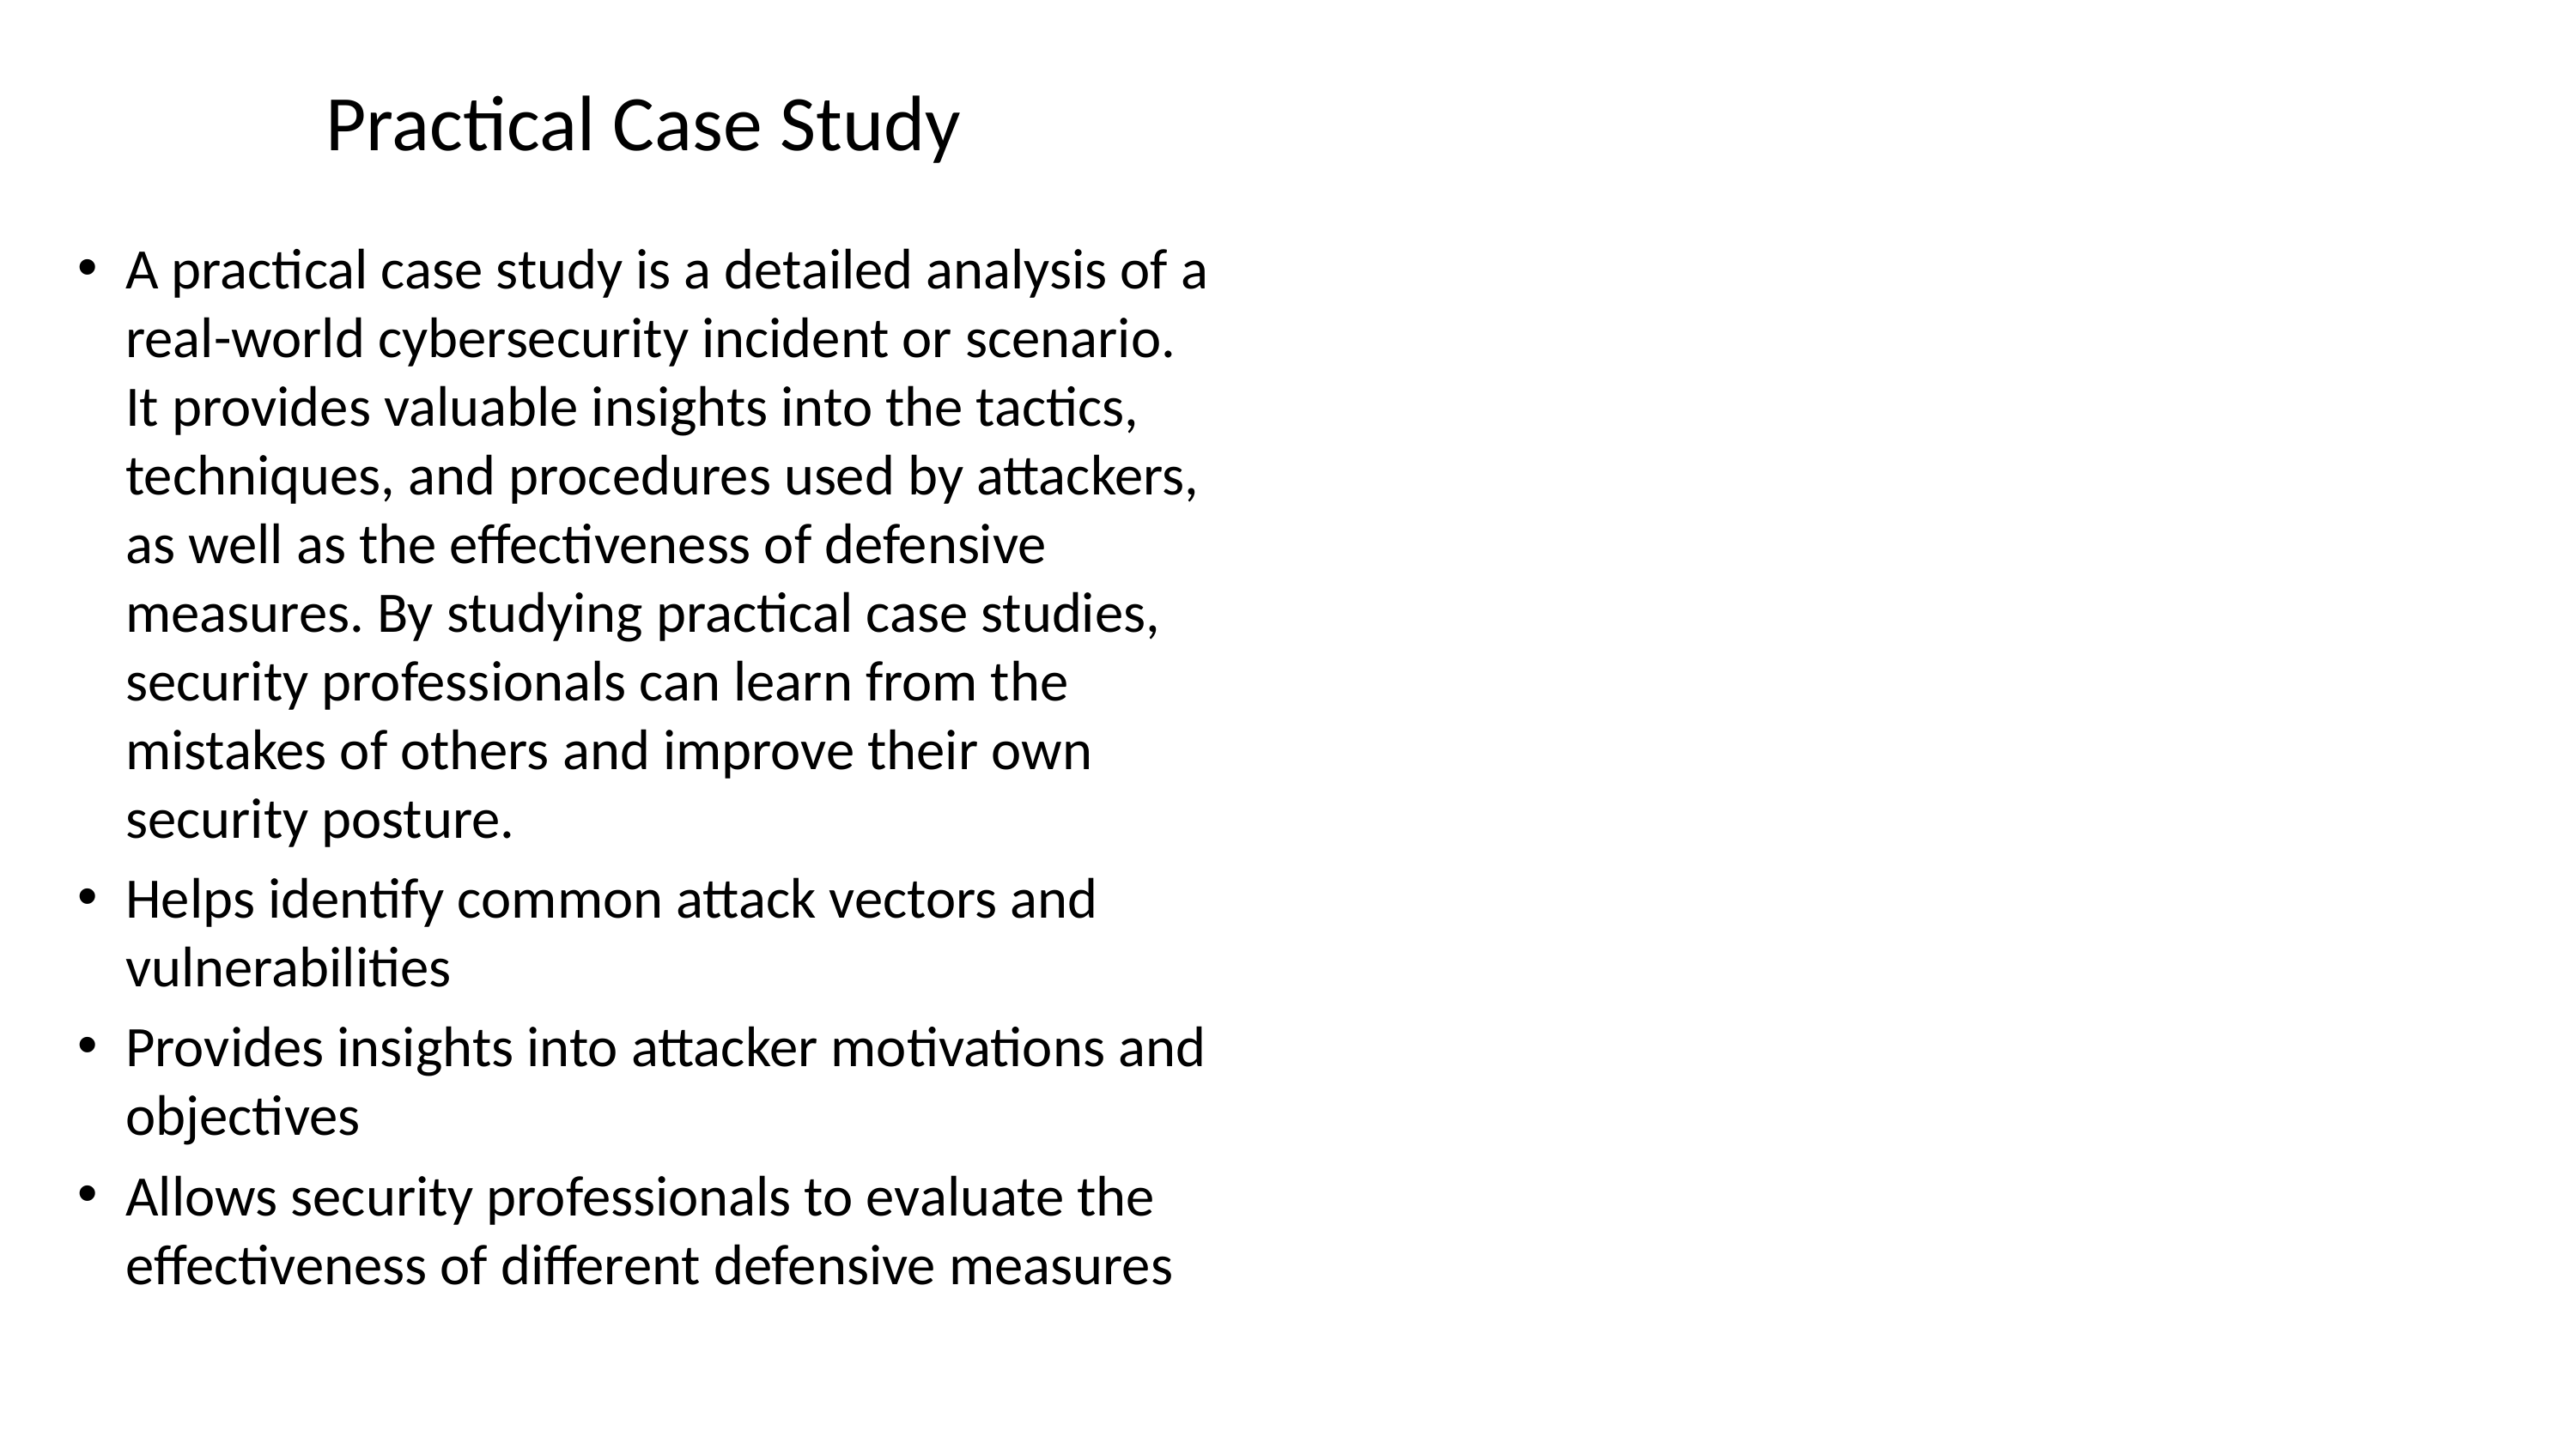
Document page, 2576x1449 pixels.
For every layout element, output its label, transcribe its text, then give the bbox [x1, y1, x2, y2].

title Practical Case Study [64, 39, 1224, 200]
list A practical case study is a detailed analysis of a real-world cybersecurity incident or scenario. It provides valuable insights into the tactics, techniques, and procedures used by attackers, as well as the effectiveness of defensive measures. By studying practical case studies, security professionals can learn from the mistakes of others and improve their own security posture. Helps identify common attack vectors and vulnerabilities Provides insights into attacker motivations and objectives Allows security professionals to evaluate the effectiveness of different defensive measures [64, 225, 1224, 863]
